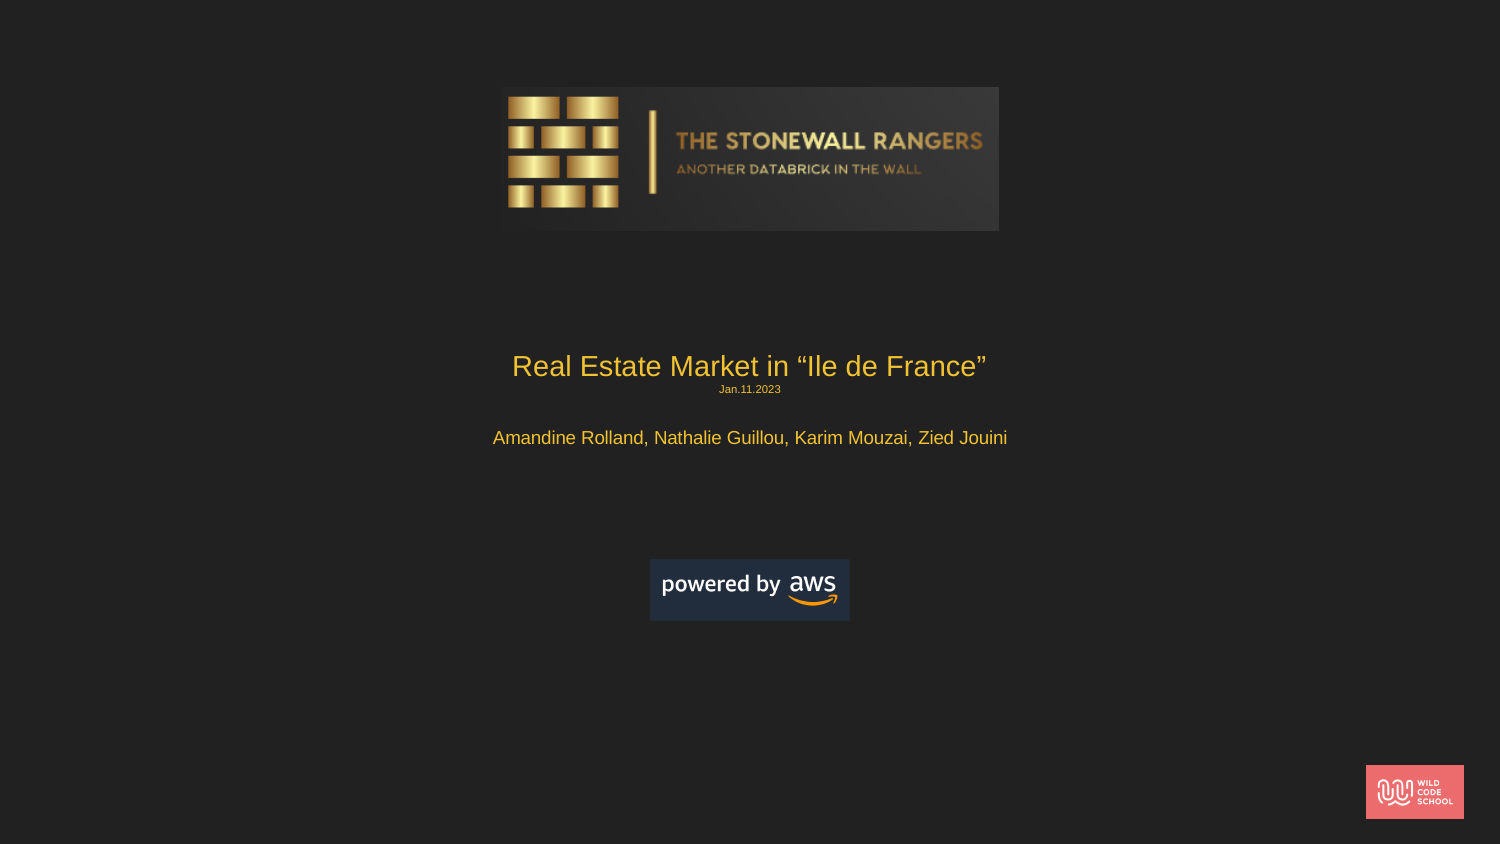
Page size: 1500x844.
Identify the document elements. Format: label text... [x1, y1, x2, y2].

title Amandine Rolland, Nathalie Guillou, Karim Mouzai, Zied Jouini [51, 410, 1449, 463]
picture [649, 558, 851, 621]
title Real Estate Market in “Ile de France” Jan.11.2023 [51, 331, 1449, 410]
picture [500, 86, 1000, 231]
picture [1366, 765, 1464, 819]
